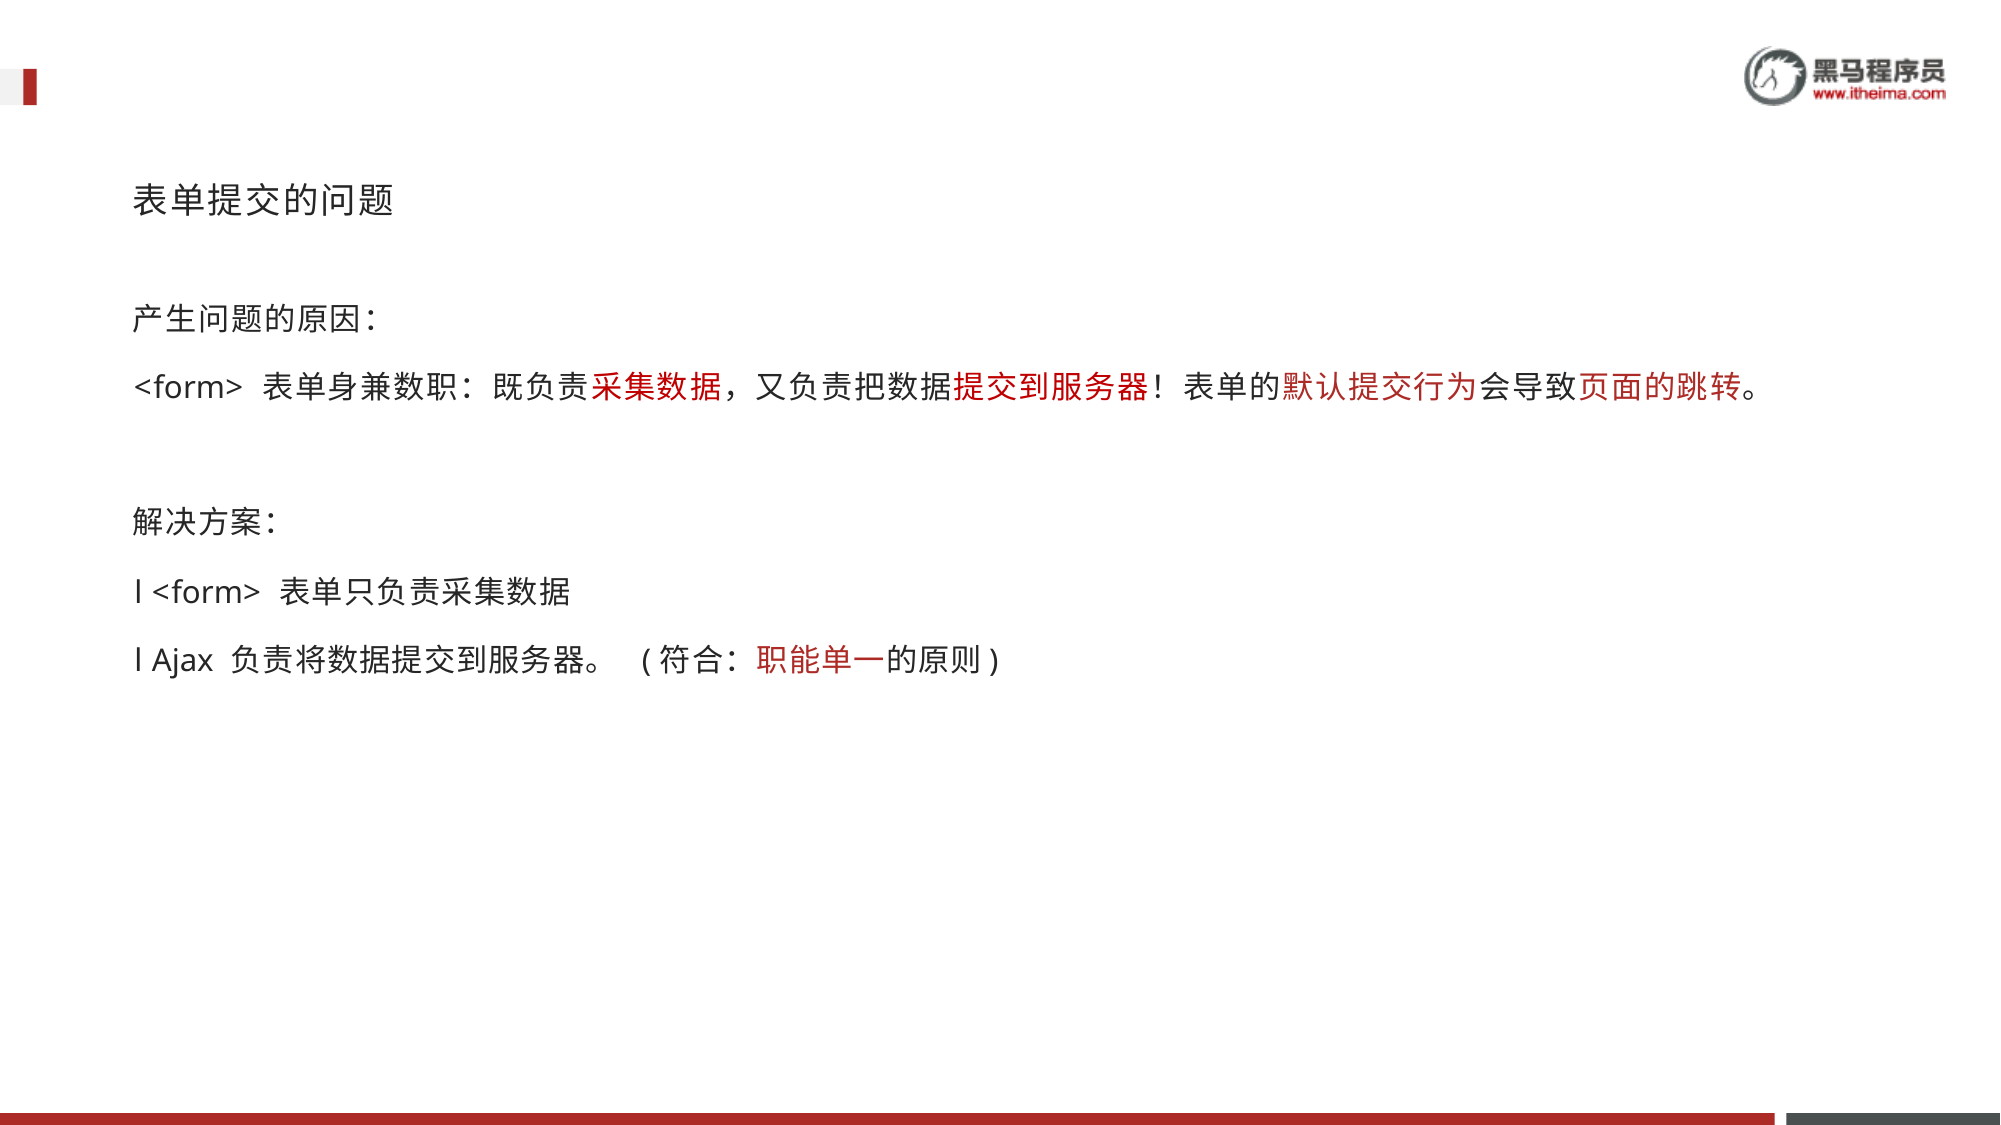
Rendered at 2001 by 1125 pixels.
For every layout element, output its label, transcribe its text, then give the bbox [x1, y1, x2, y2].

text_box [0, 68, 37, 106]
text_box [0, 1113, 2000, 1125]
text_box 表单提交的问题 产生问题的原因： <form> 表单身兼数职：既负责采集数据，又负责把数据提交到服务器！表单的默认提交行为会导致页面的跳转。 解决方案： l <form> 表单只负责采集数据 l Ajax 负责将数据提交到服务器。 (符合：职能单一的原则) [130, 175, 1779, 680]
picture [1744, 46, 1946, 106]
